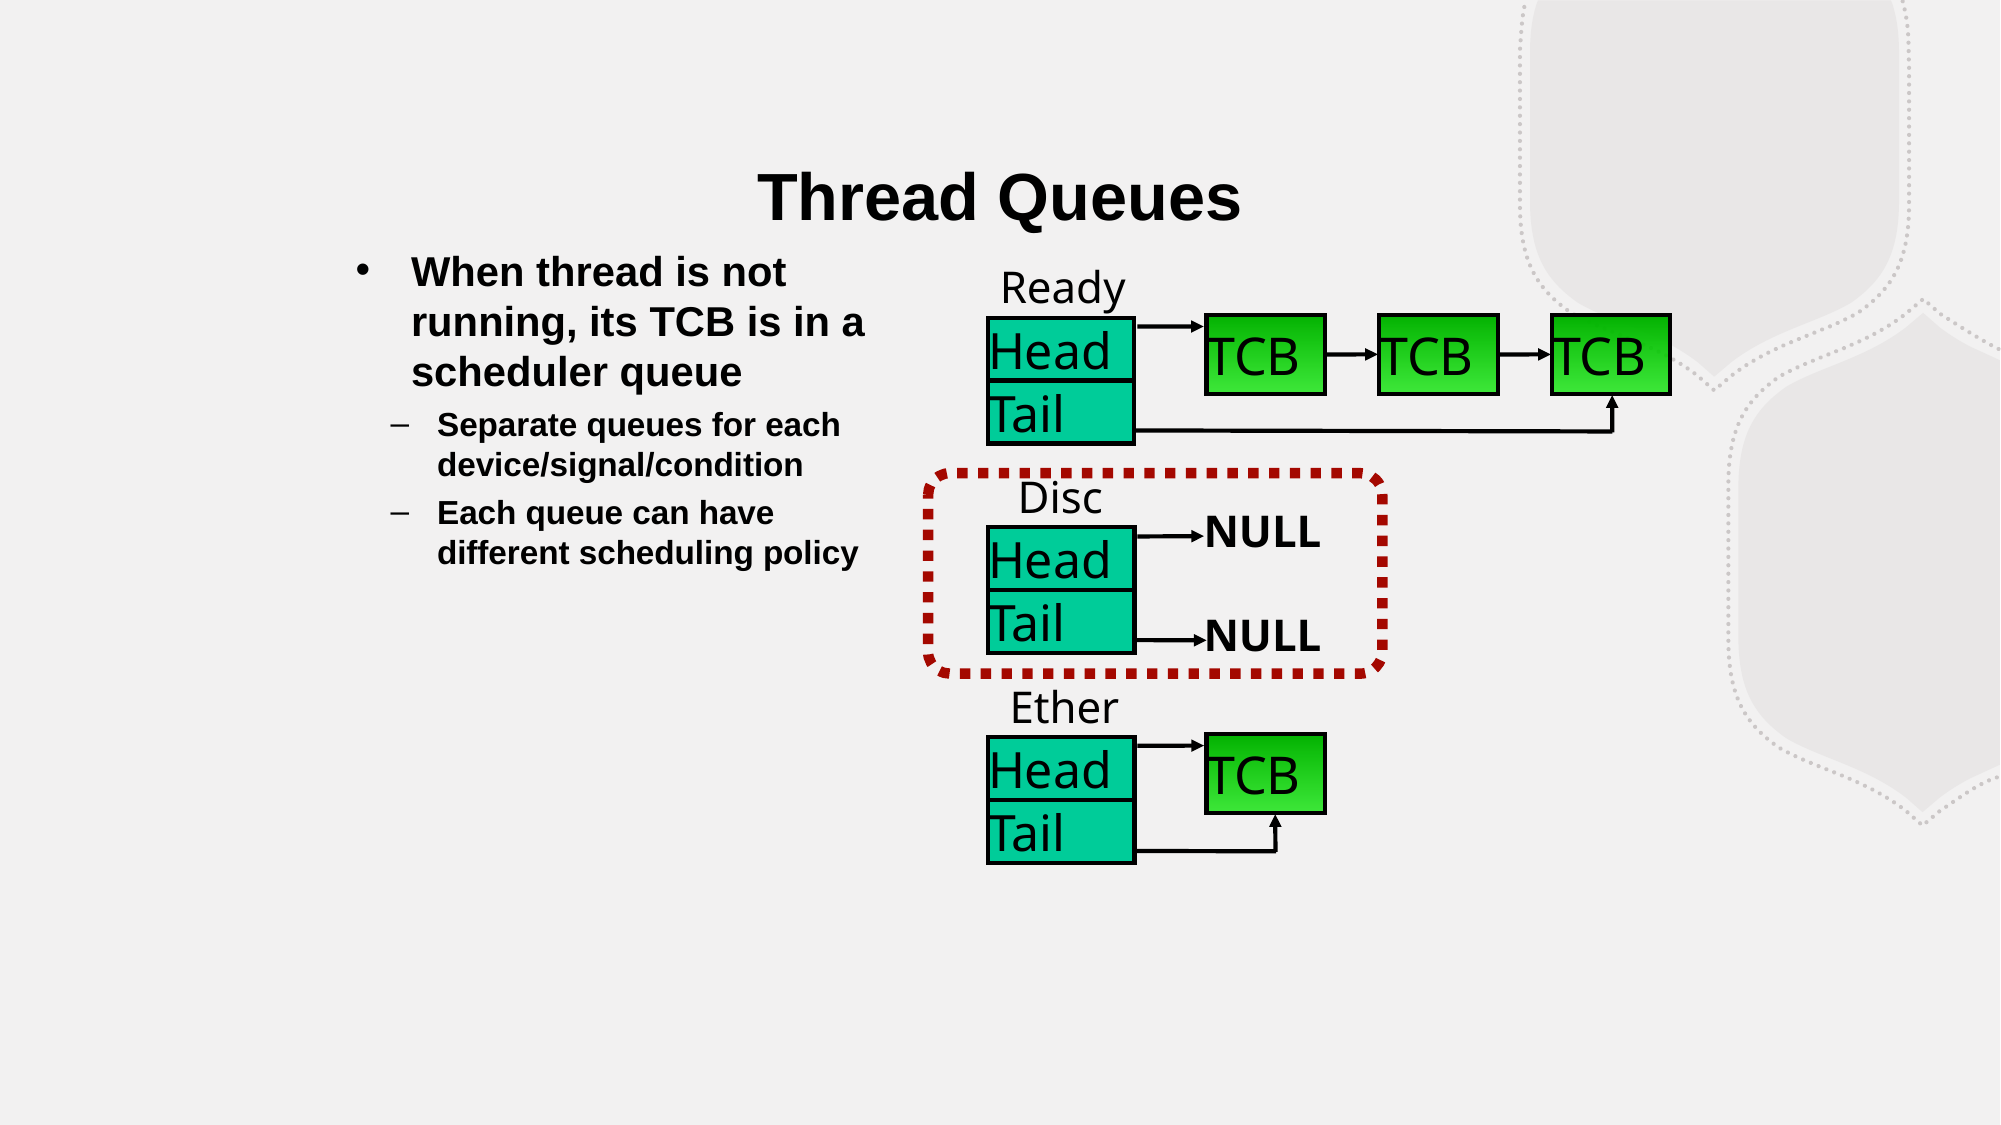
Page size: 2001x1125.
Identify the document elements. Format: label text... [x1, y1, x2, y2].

text_box Disc [1017, 469, 1104, 523]
text_box Head [988, 527, 1135, 590]
text_box NULL [1203, 503, 1322, 557]
text_box [928, 473, 1383, 674]
text_box [1135, 634, 1203, 647]
text_box Head [988, 736, 1135, 799]
text_box Thread Queues [362, 99, 1638, 288]
text_box NULL [1203, 607, 1322, 661]
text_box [988, 259, 1671, 444]
text_box [1269, 814, 1282, 851]
text_box [1137, 530, 1203, 543]
text_box Ether [1009, 679, 1120, 732]
text_box When thread is not running, its TCB is in a scheduler queue Separate queues for each device/signal/condition Each queue can have different scheduling policy [340, 237, 890, 1008]
text_box TCB [1206, 733, 1326, 814]
text_box [1137, 739, 1204, 752]
text_box Tail [988, 590, 1135, 654]
text_box Tail [988, 799, 1135, 863]
